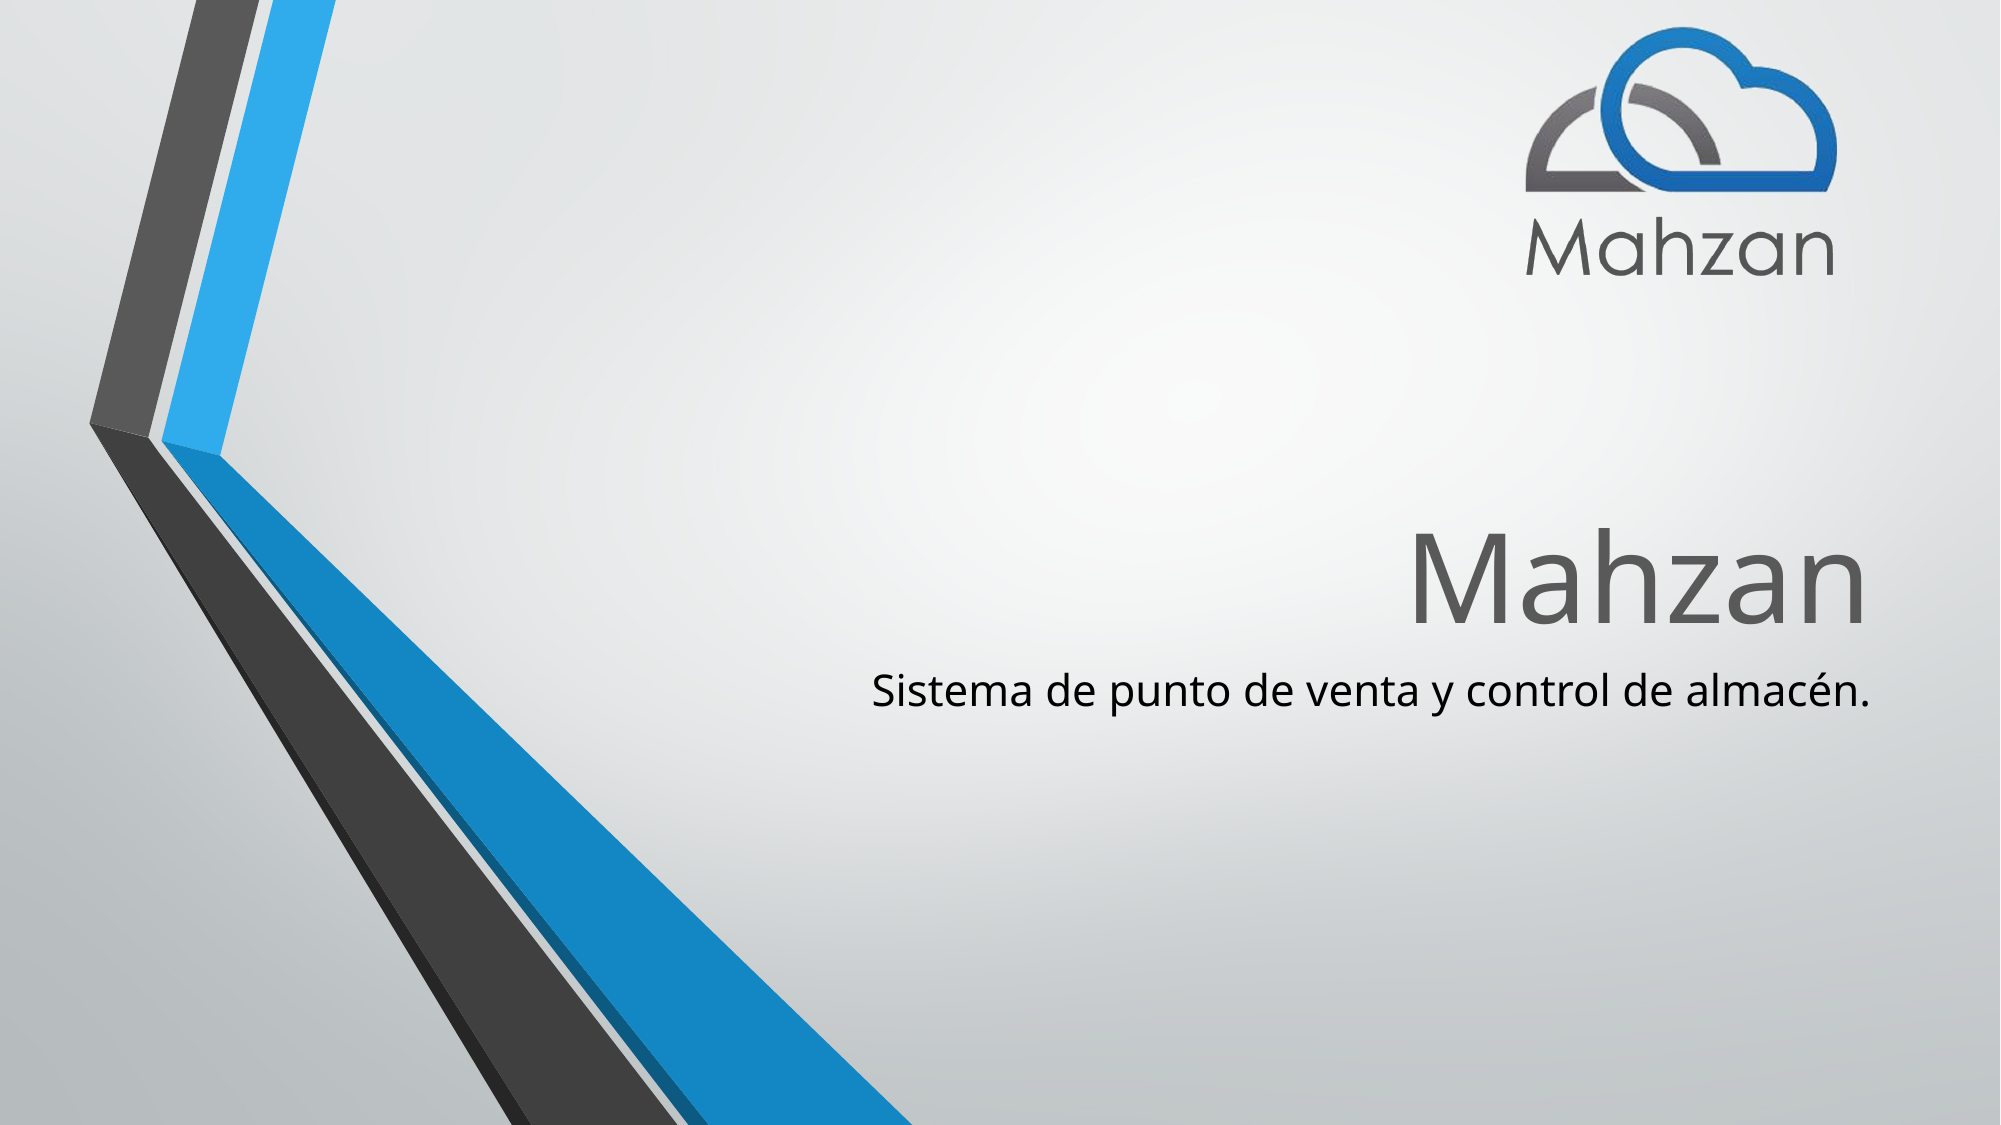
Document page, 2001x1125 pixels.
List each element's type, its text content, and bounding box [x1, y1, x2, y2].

subtitle Sistema de punto de venta y control de almacén. [740, 655, 1887, 884]
picture [1473, 0, 1888, 277]
title Mahzan [480, 226, 1887, 656]
